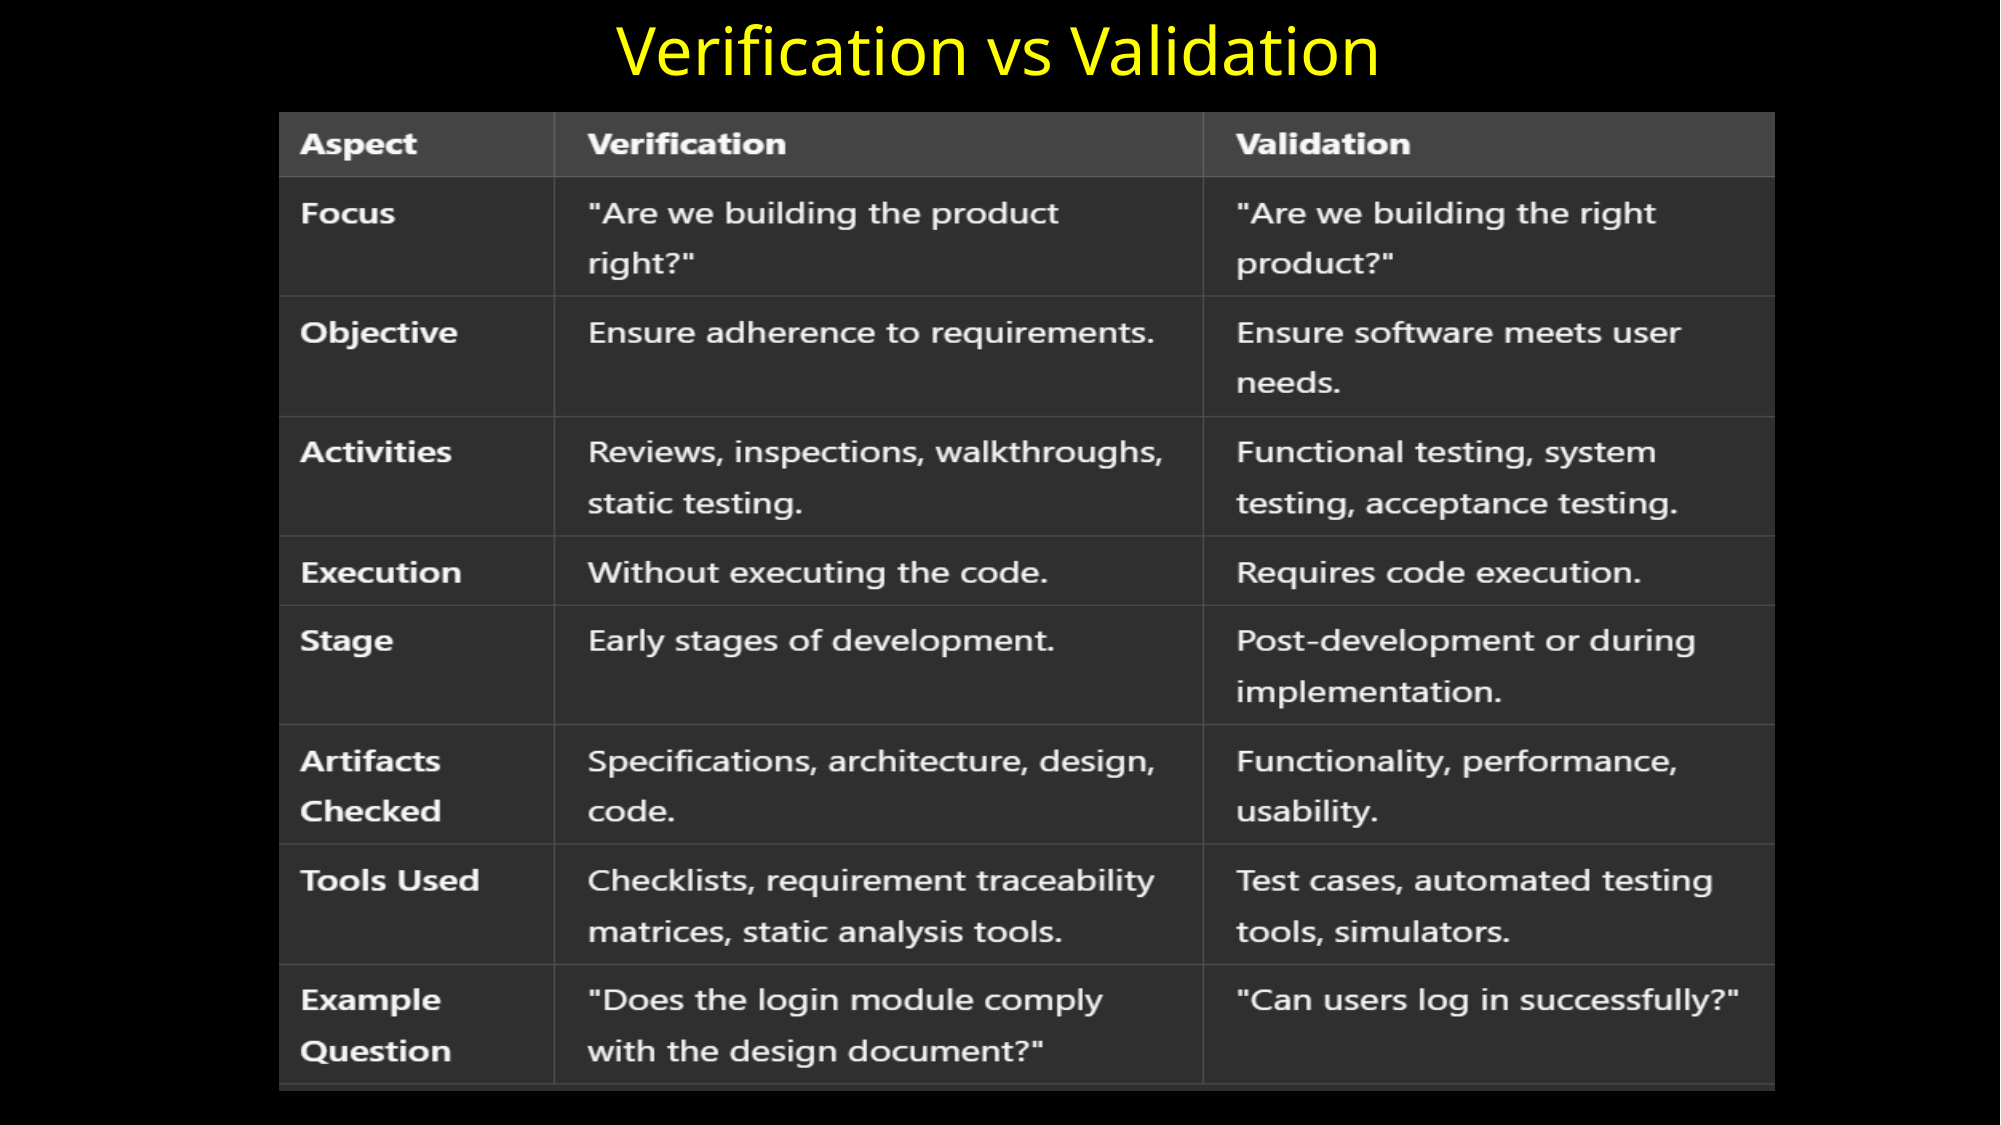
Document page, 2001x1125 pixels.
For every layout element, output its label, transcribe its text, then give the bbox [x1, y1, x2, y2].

picture [279, 112, 1776, 1092]
title Verification vs Validation [244, 9, 1756, 98]
